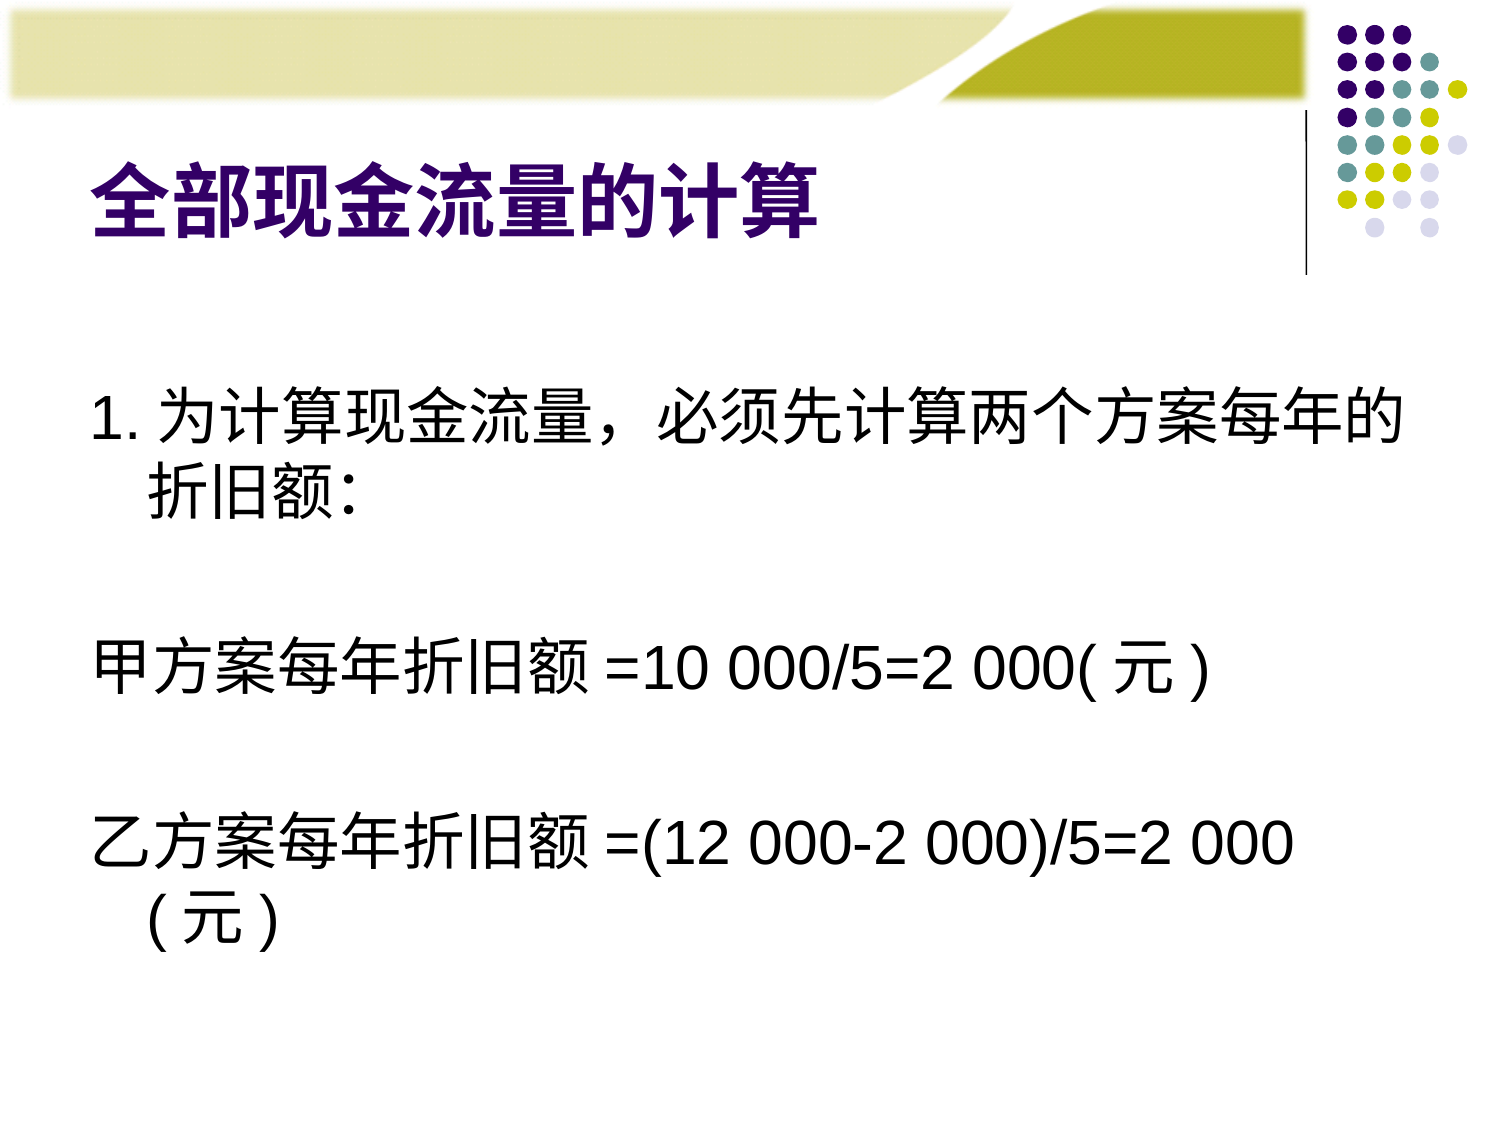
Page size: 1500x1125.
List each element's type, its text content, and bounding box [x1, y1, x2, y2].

picture [0, 0, 1322, 110]
list 1.为计算现金流量，必须先计算两个方案每年的折旧额： 甲方案每年折旧额=10 000/5=2 000(元) 乙方案每年折旧额=(12 000-2 000)/5=2 000(元) [74, 281, 1426, 1006]
title 全部现金流量的计算 [74, 54, 1313, 256]
